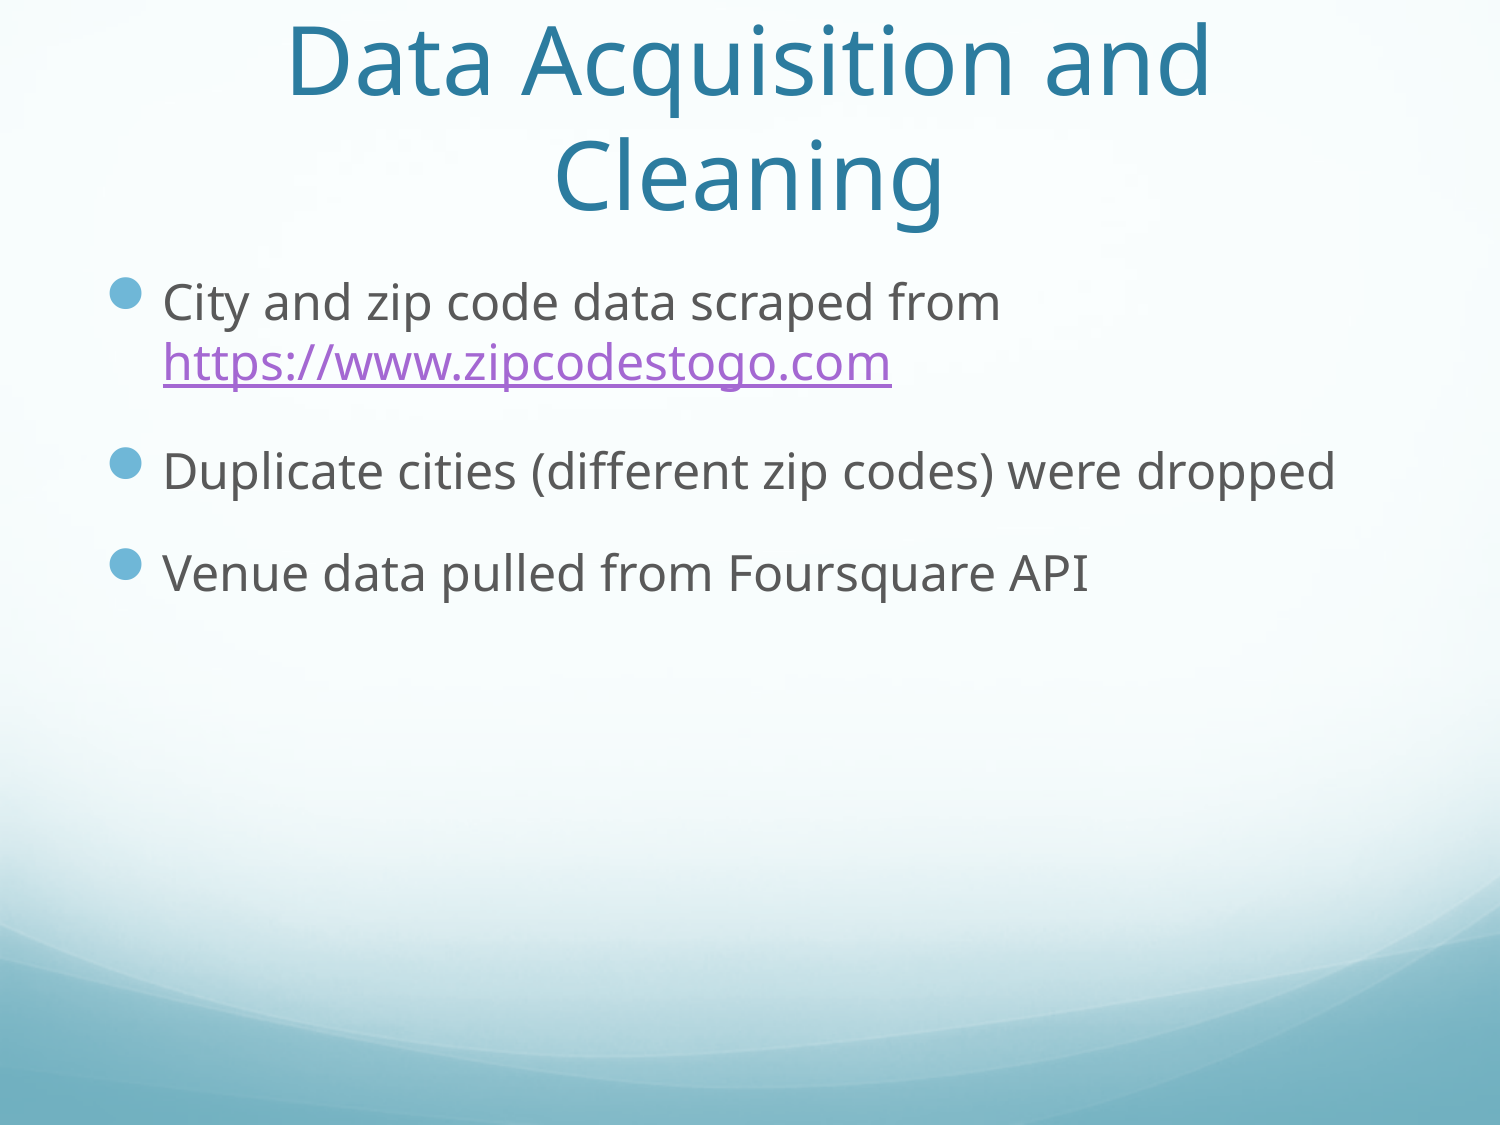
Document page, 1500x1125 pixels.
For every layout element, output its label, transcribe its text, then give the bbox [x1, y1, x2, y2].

list City and zip code data scraped from https://www.zipcodestogo.com Duplicate cities (different zip codes) were dropped Venue data pulled from Foursquare API [90, 262, 1410, 975]
title Data Acquisition and Cleaning [90, 17, 1410, 237]
